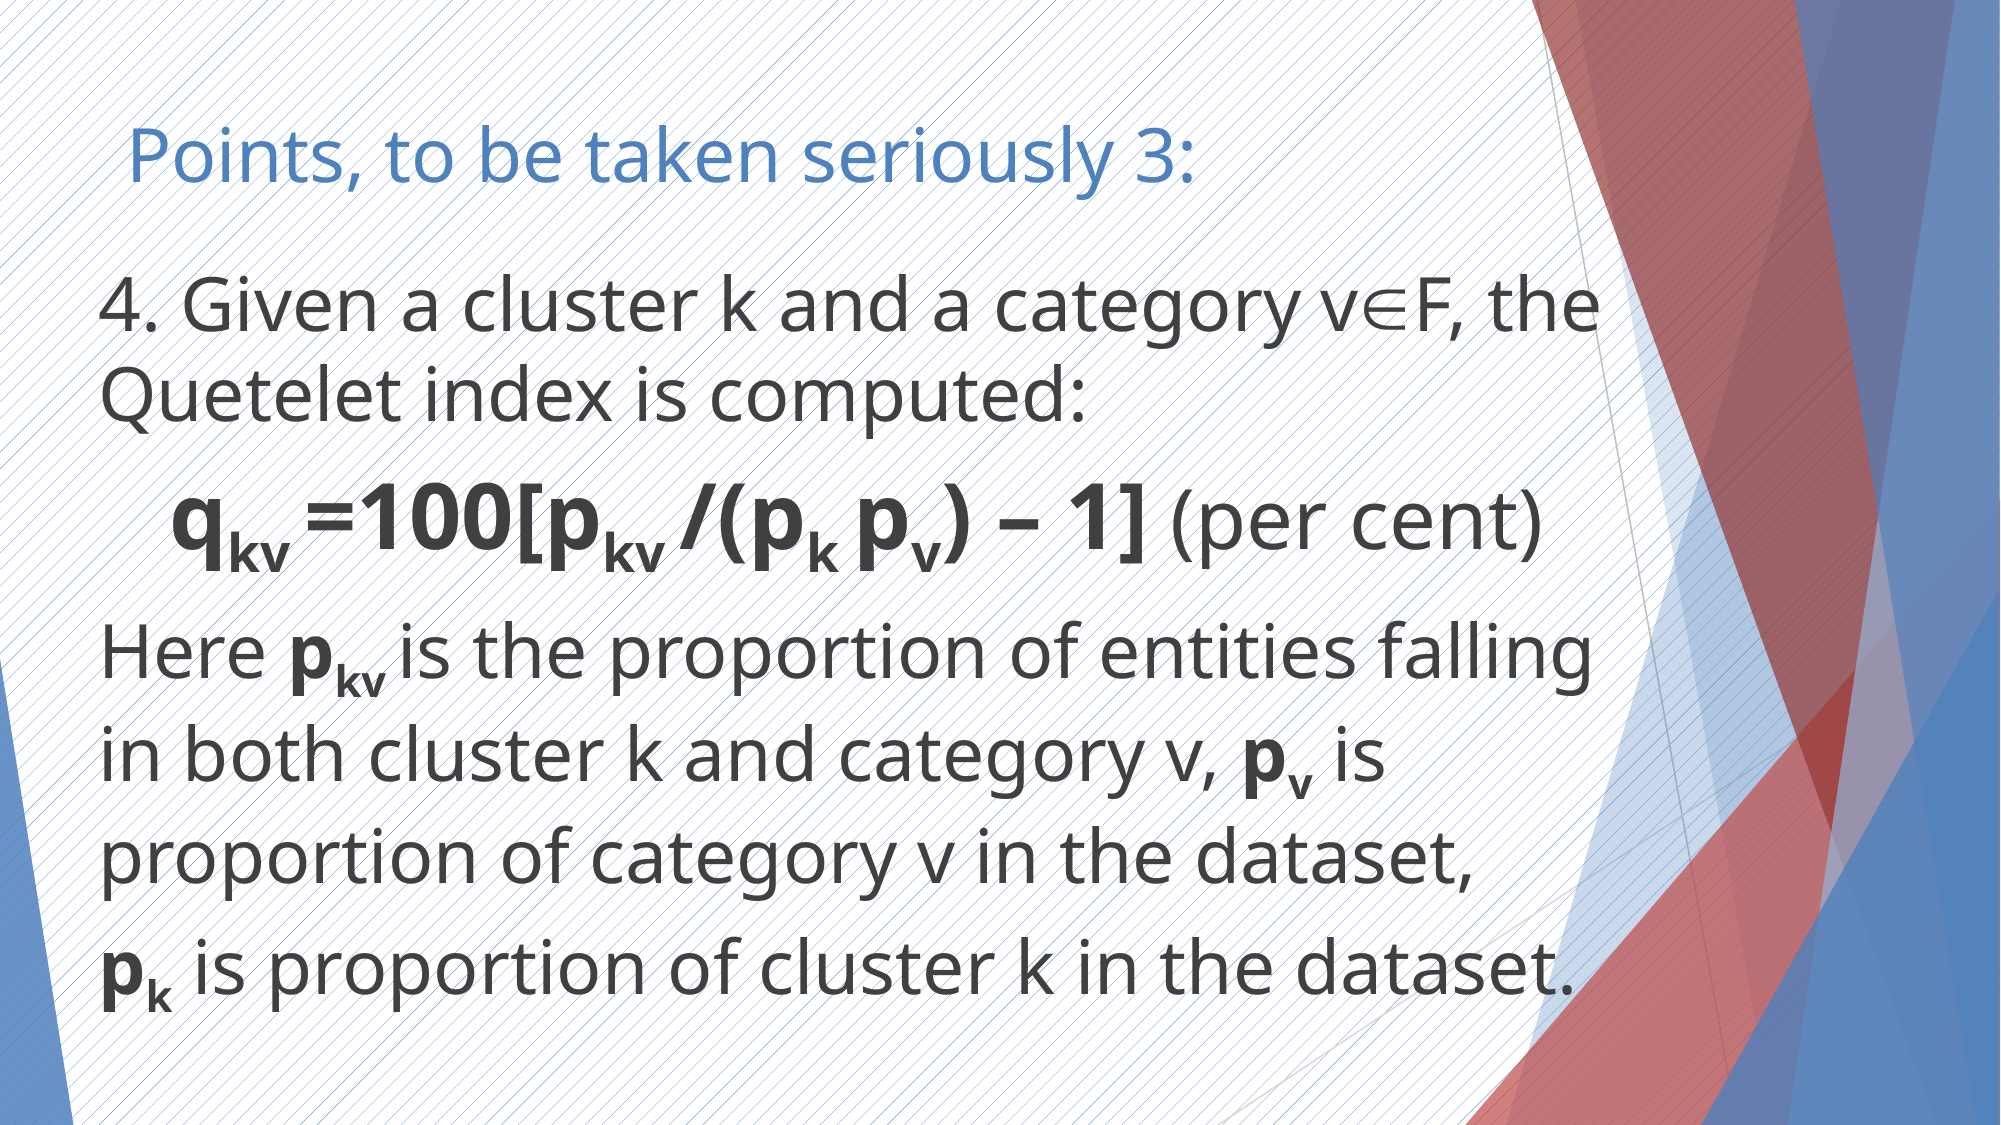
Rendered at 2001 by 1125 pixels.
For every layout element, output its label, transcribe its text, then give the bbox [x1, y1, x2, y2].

title Points, to be taken seriously 3: [111, 99, 1522, 249]
list 4. Given a cluster k and a category vF, the Quetelet index is computed: qkv =100[pkv /(pk pv) – 1] (per cent) Here pkv is the proportion of entities falling in both cluster k and category v, pv is proportion of category v in the dataset, pk is proportion of cluster k in the dataset. [83, 249, 1660, 1076]
